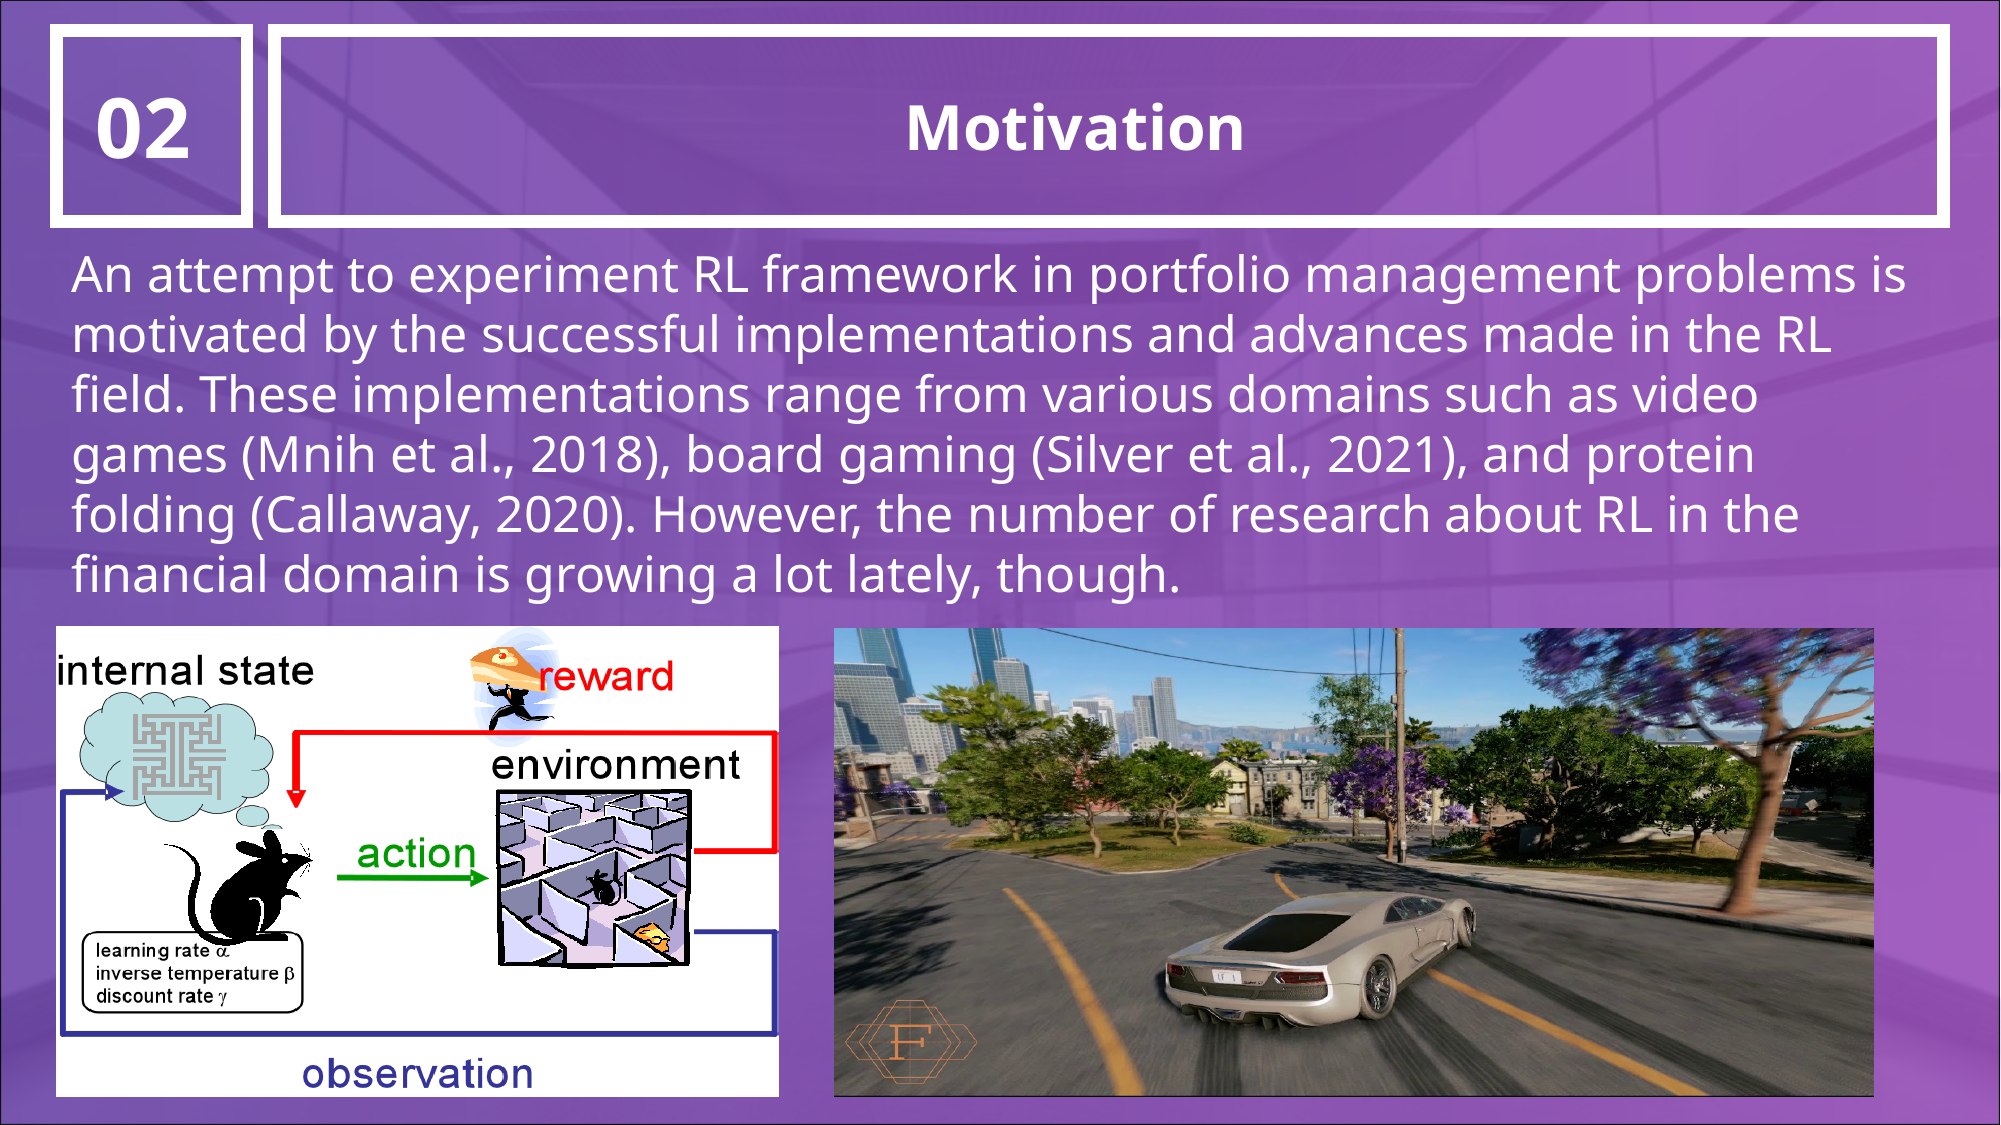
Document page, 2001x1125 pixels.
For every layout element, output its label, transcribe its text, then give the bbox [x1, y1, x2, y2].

picture [834, 628, 1874, 1097]
text_box 02 [48, 68, 239, 183]
text_box Motivation [274, 80, 1877, 171]
text_box [55, 30, 248, 222]
text_box [274, 30, 1945, 222]
text_box An attempt to experiment RL framework in portfolio management problems is motivated by the successful implementations and advances made in the RL field. These implementations range from various domains such as video games (Mnih et al., 2018), board gaming (Silver et al., 2021), and protein folding (Callaway, 2020). However, the number of research about RL in the financial domain is growing a lot lately, though. [56, 234, 1944, 610]
picture [56, 626, 779, 1097]
text_box [0, 0, 2000, 1125]
